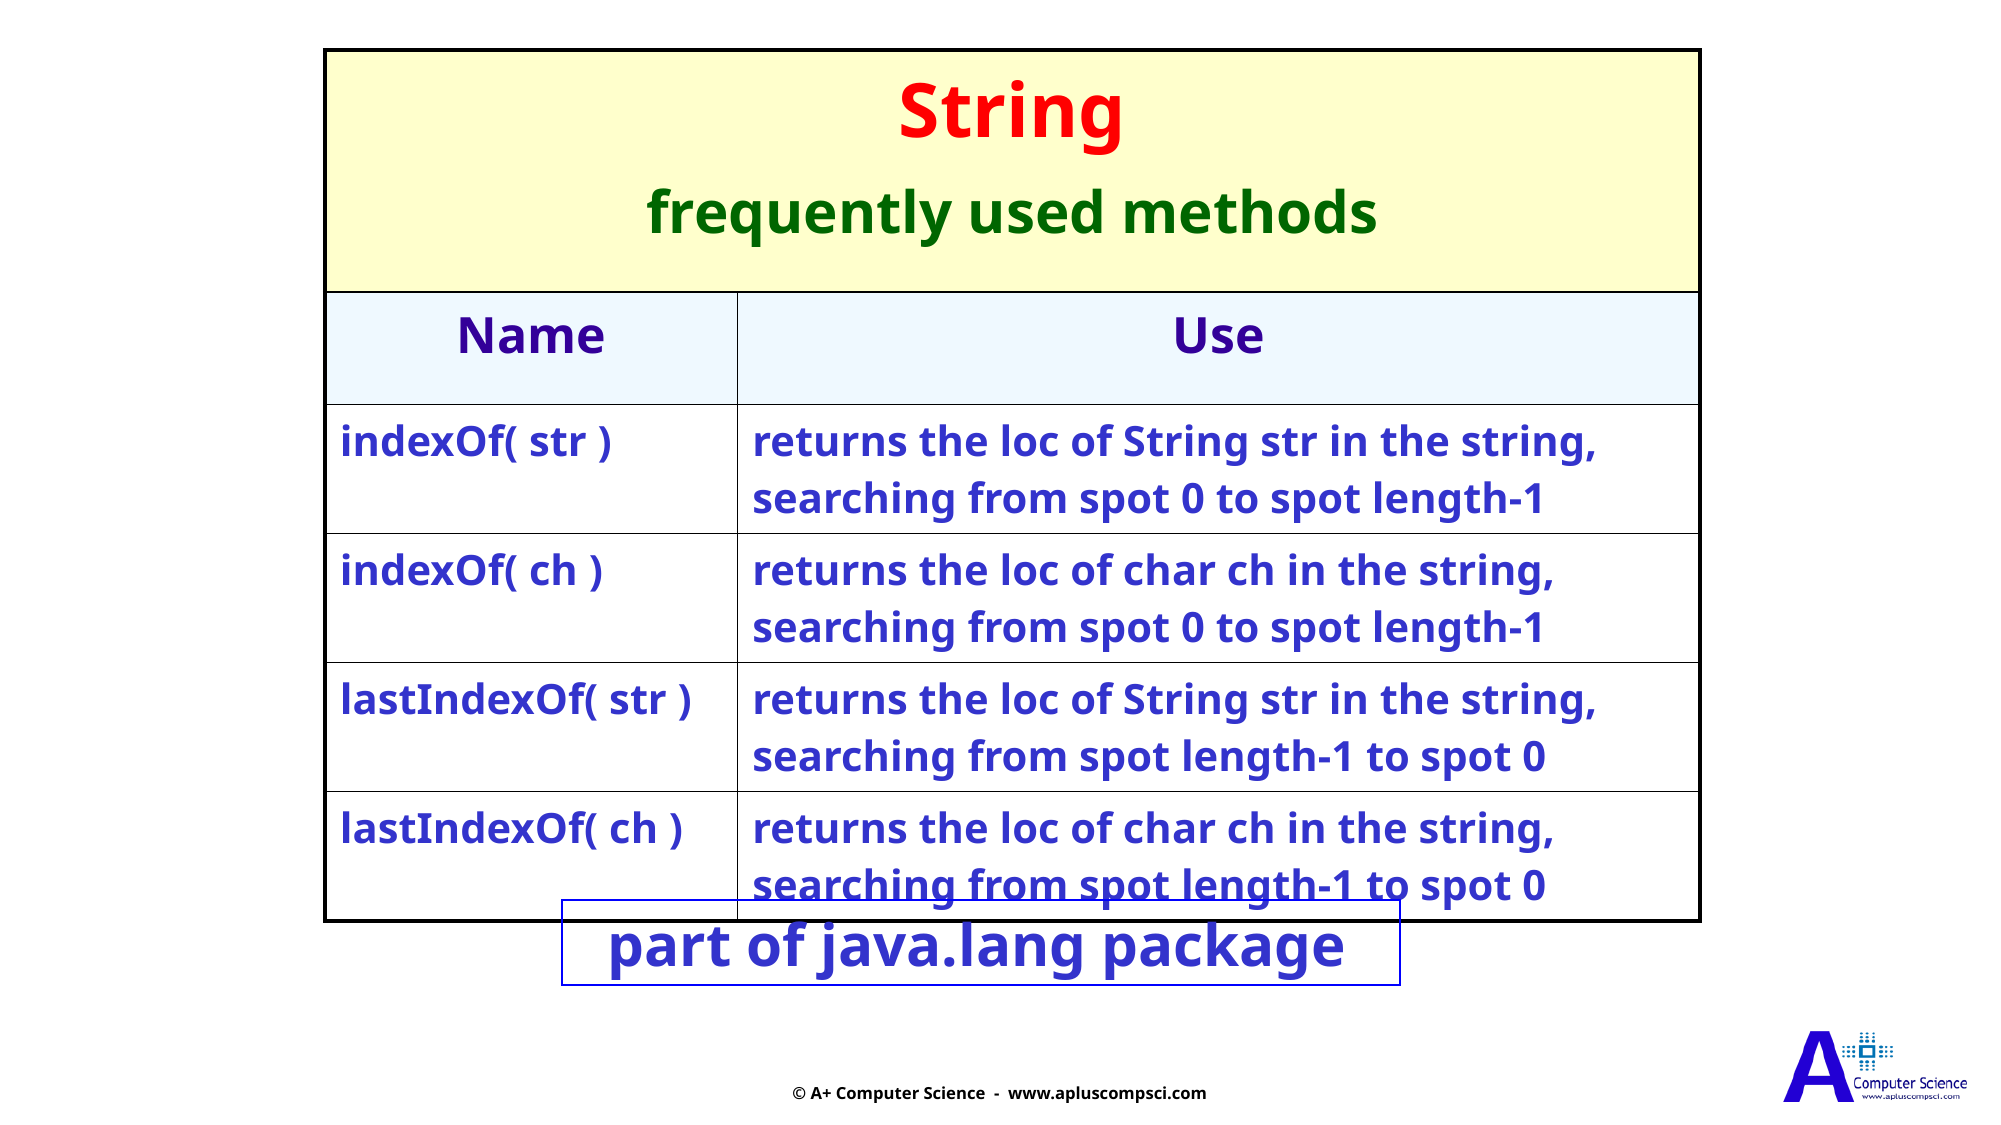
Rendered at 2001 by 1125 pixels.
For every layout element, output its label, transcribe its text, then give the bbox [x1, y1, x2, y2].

table_cell lastIndexOf( ch ) [327, 792, 737, 919]
table_cell returns the loc of char ch in the string, searching from spot length-1 to spot 0 [738, 792, 1698, 919]
table_cell Name [327, 293, 737, 404]
picture [1783, 1031, 1967, 1102]
table_cell indexOf( str ) [327, 405, 737, 533]
table_cell Use [738, 293, 1698, 404]
text_box part of java.lang package [562, 900, 1400, 985]
table_cell returns the loc of String str in the string, searching from spot 0 to spot length-1 [738, 405, 1698, 533]
footer © A+ Computer Science - www.apluscompsci.com [683, 1024, 1317, 1101]
table_cell indexOf( ch ) [327, 534, 737, 662]
table_header String frequently used methods [327, 52, 1698, 291]
table_cell returns the loc of String str in the string, searching from spot length-1 to spot 0 [738, 663, 1698, 791]
table_cell lastIndexOf( str ) [327, 663, 737, 791]
table_cell returns the loc of char ch in the string, searching from spot 0 to spot length-1 [738, 534, 1698, 662]
